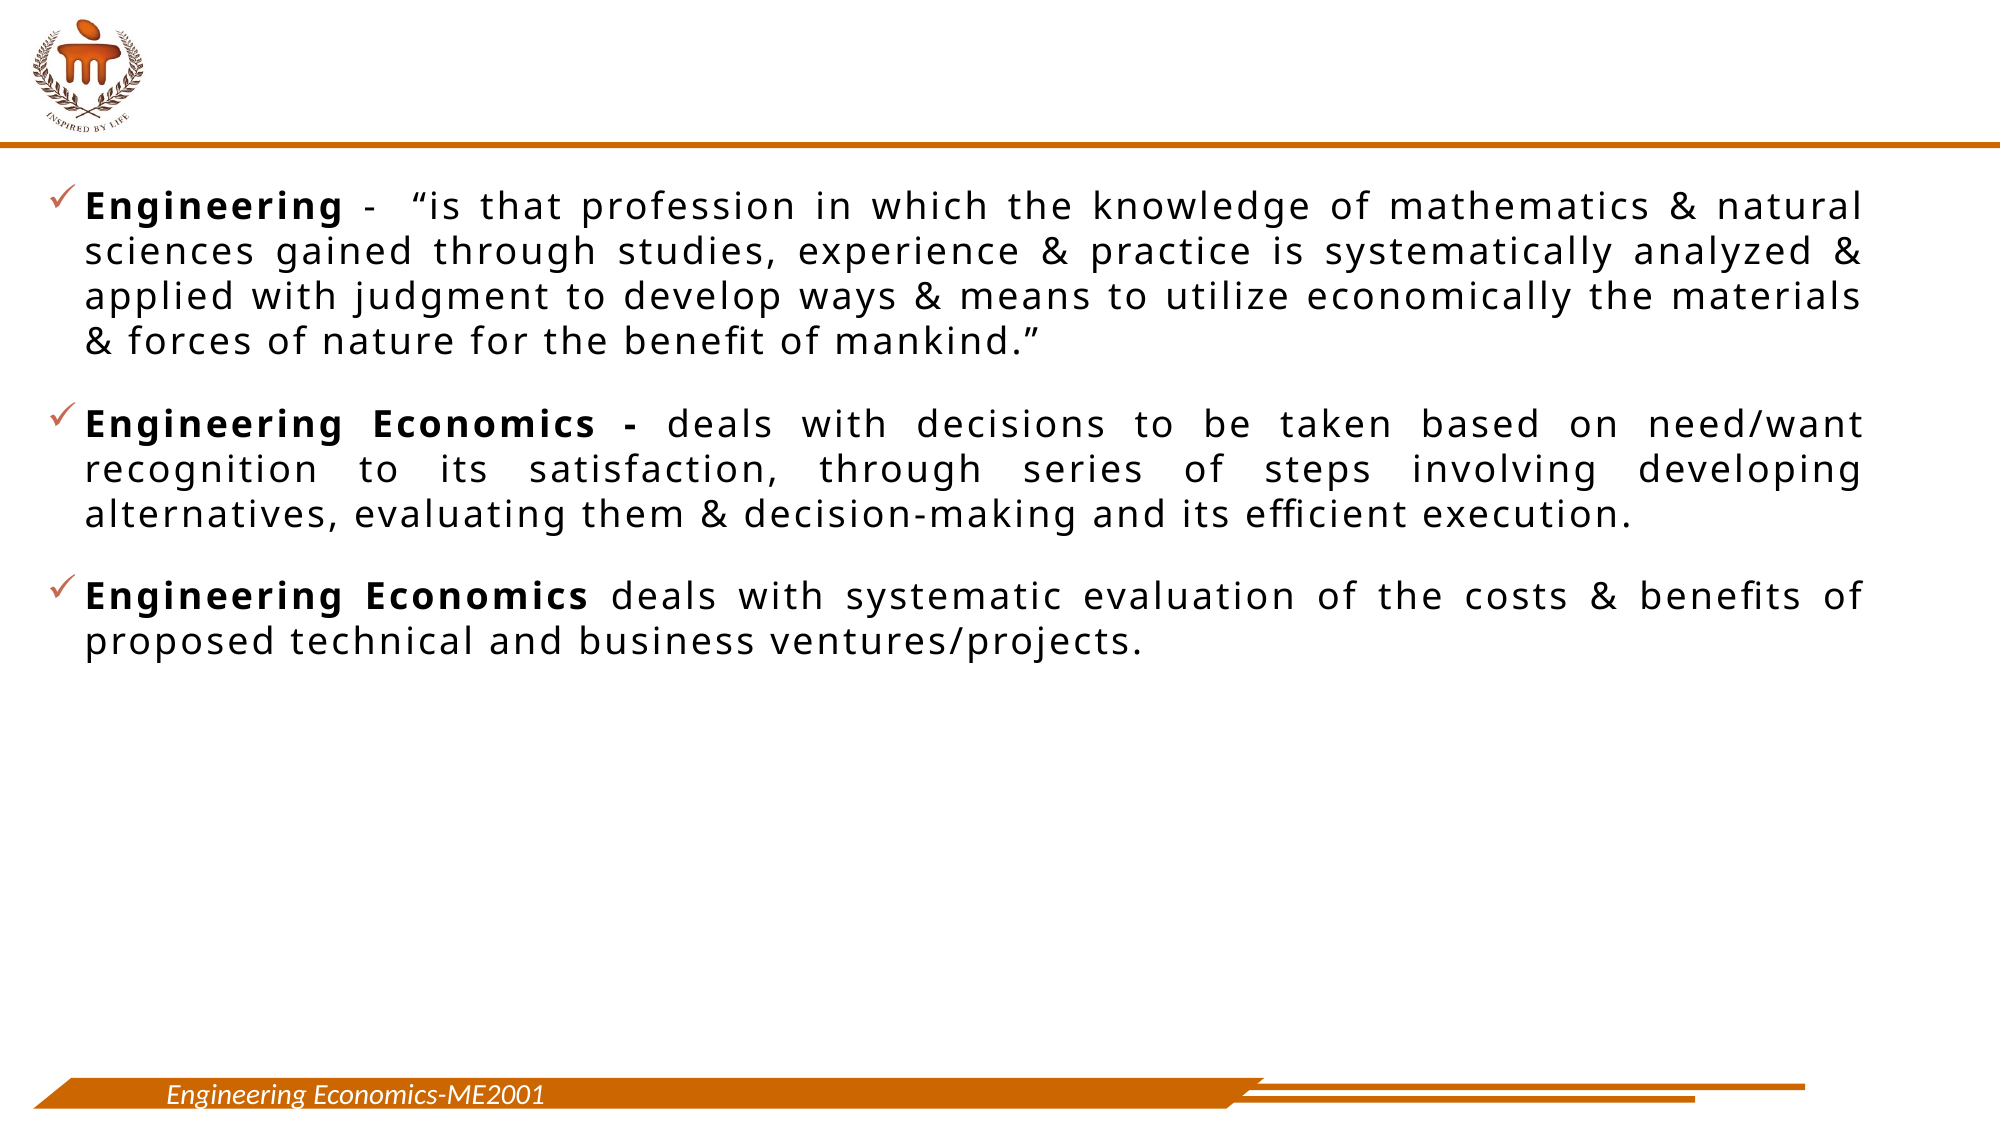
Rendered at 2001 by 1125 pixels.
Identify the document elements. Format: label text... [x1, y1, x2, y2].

picture [29, 16, 146, 134]
text_box Engineering - “is that profession in which the knowledge of mathematics & natural sciences gained through studies, experience & practice is systematically analyzed & applied with judgment to develop ways & means to utilize economically the materials & forces of nature for the benefit of mankind.” Engineering Economics - deals with decisions to be taken based on need/want recognition to its satisfaction, through series of steps involving developing alternatives, evaluating them & decision-making and its efficient execution. Engineering Economics deals with systematic evaluation of the costs & benefits of proposed technical and business ventures/projects. [24, 174, 1883, 1050]
